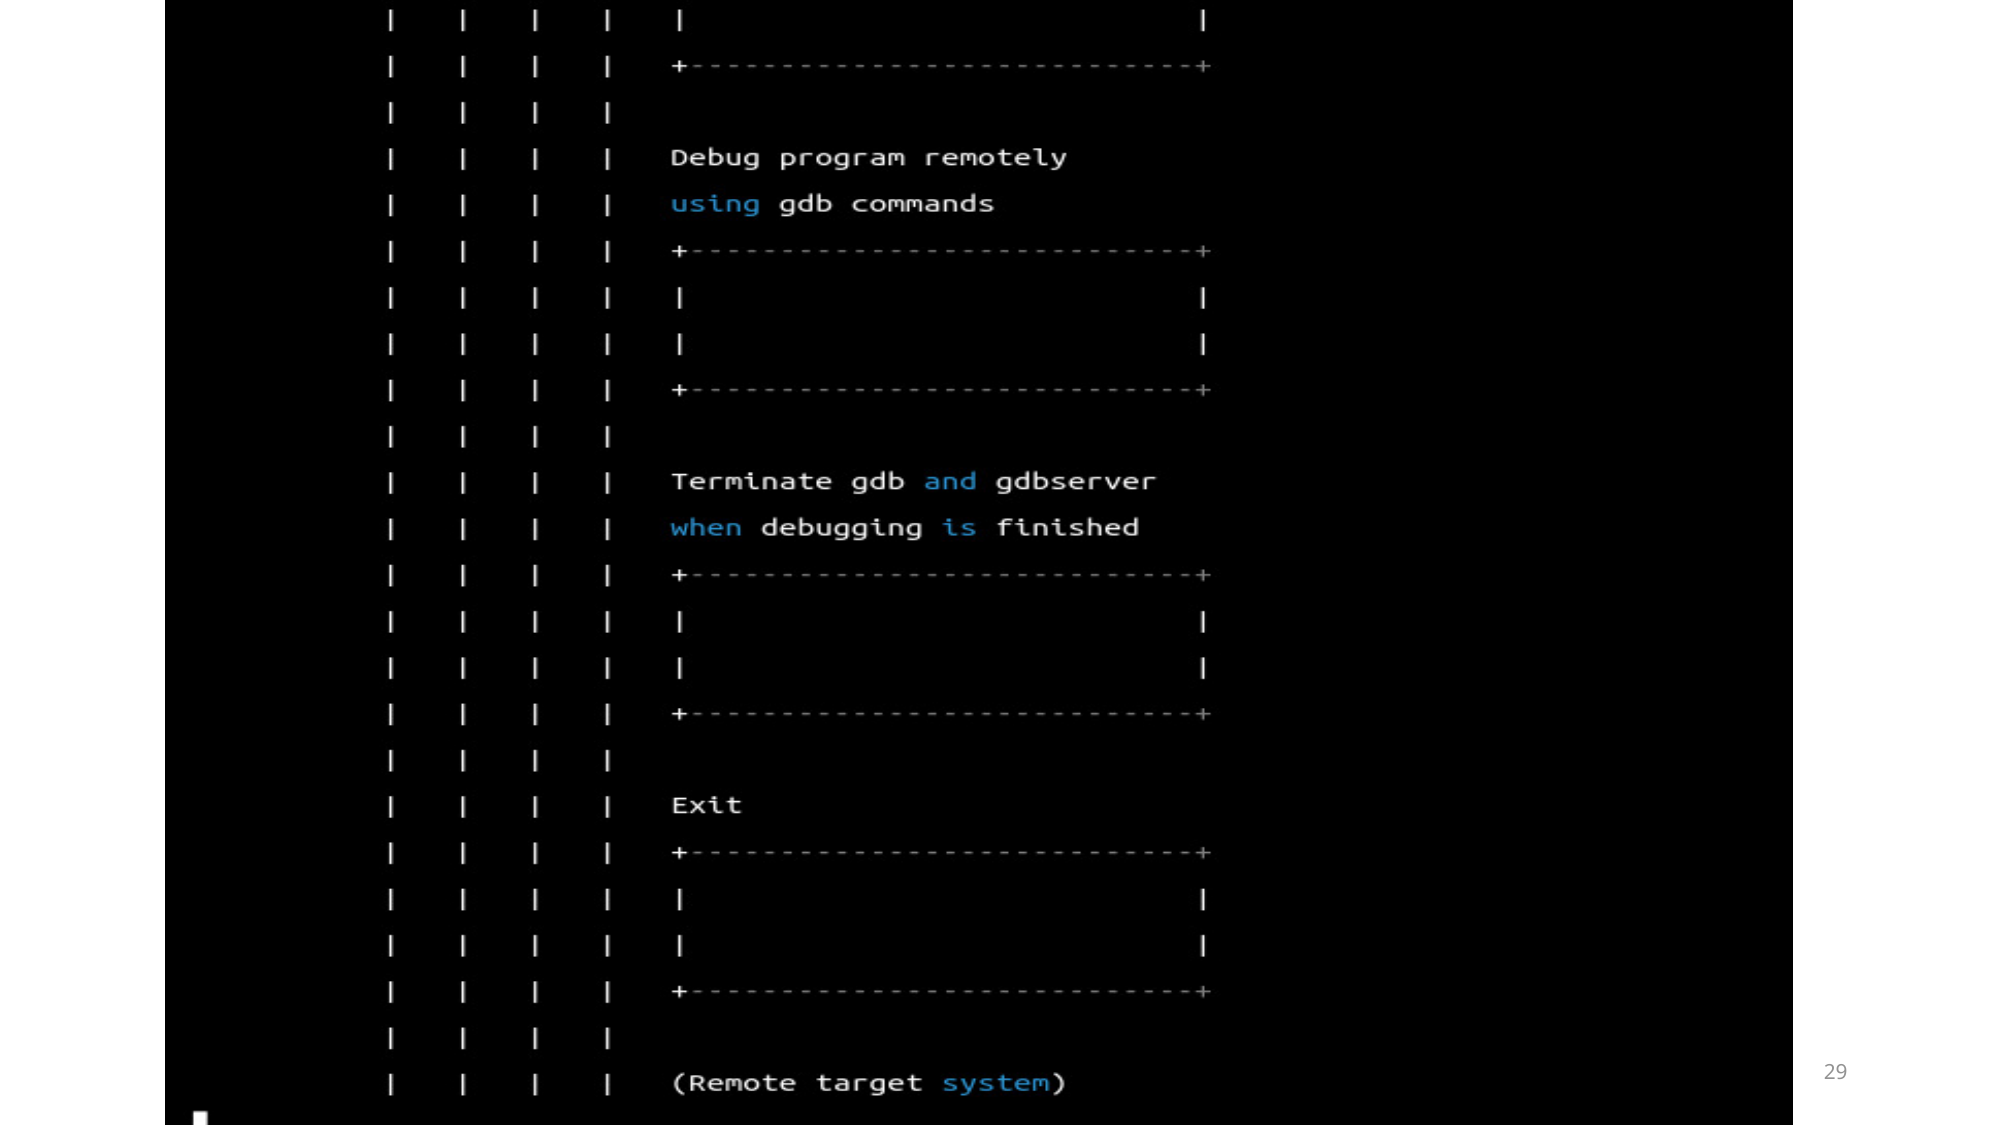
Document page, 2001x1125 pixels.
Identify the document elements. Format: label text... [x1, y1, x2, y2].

picture [165, 0, 1793, 1125]
slide_number 29 [1793, 1042, 1863, 1103]
